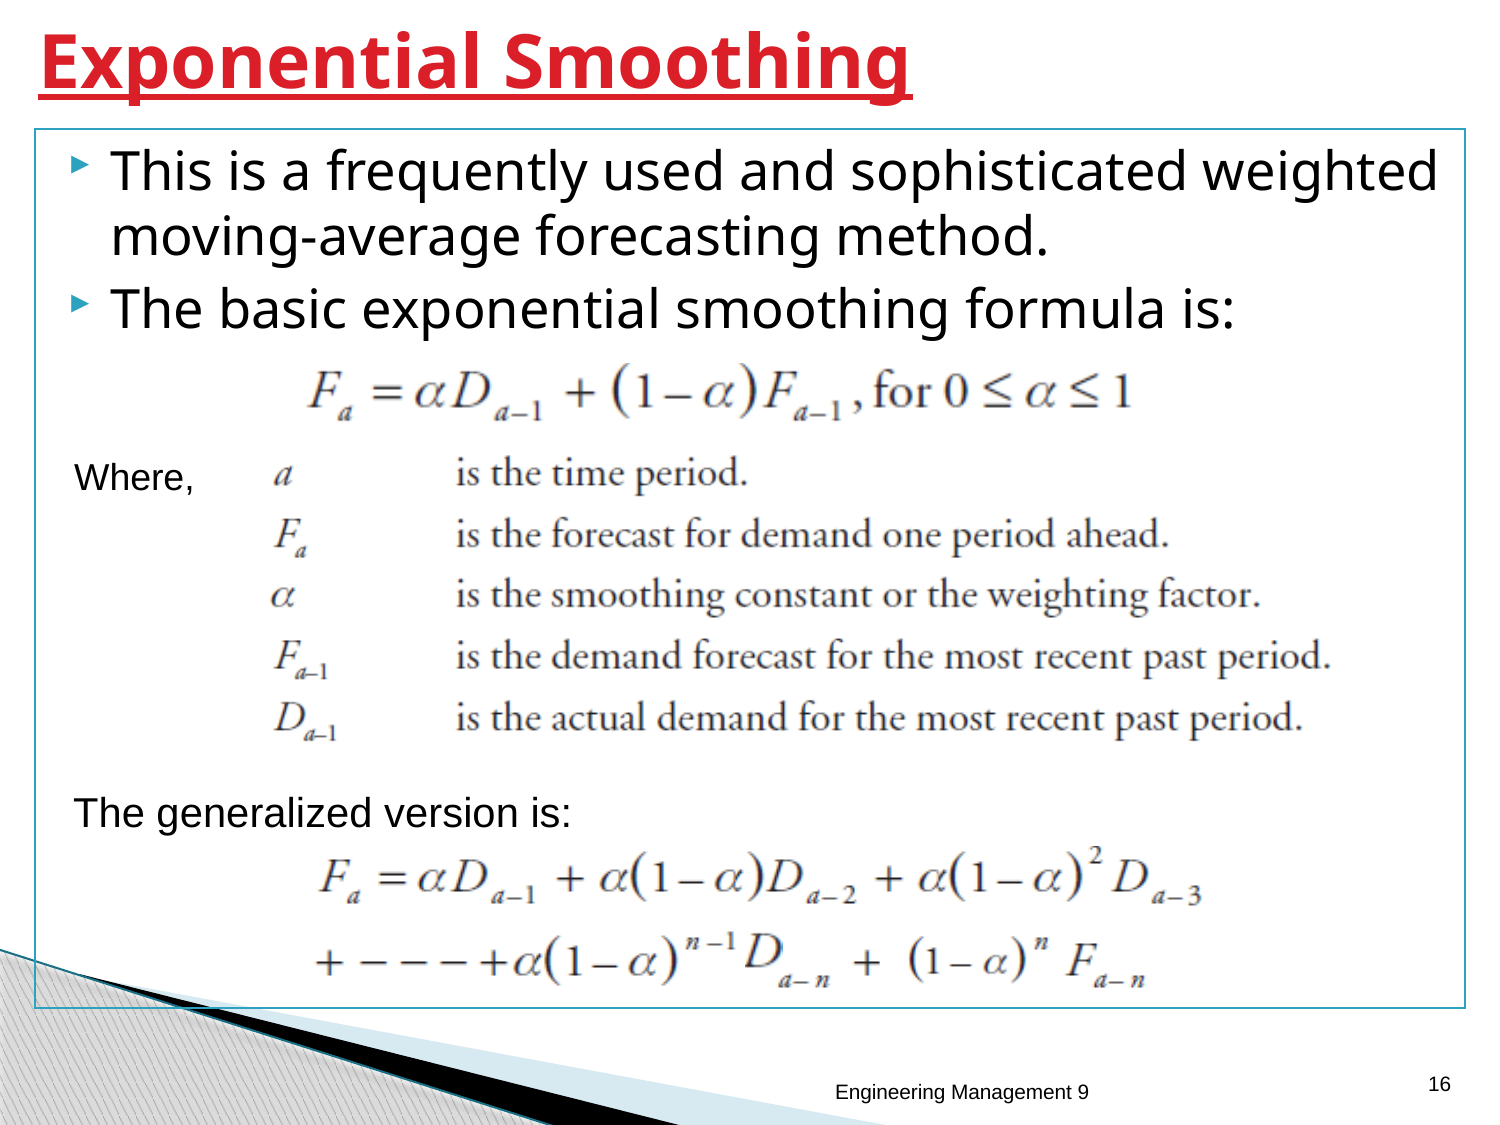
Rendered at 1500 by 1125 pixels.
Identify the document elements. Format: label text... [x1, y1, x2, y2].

text_box Where, [59, 445, 210, 505]
title Exponential Smoothing [23, 11, 1374, 106]
slide_number 16 [1406, 1042, 1467, 1103]
list This is a frequently used and sophisticated weighted moving-average forecasting method. The basic exponential smoothing formula is: [34, 128, 1466, 1009]
picture [262, 454, 1332, 751]
picture [303, 362, 1141, 429]
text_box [300, 845, 1212, 1000]
text_box The generalized version is: [58, 778, 588, 843]
footer Engineering Management 9 [718, 1051, 1105, 1112]
